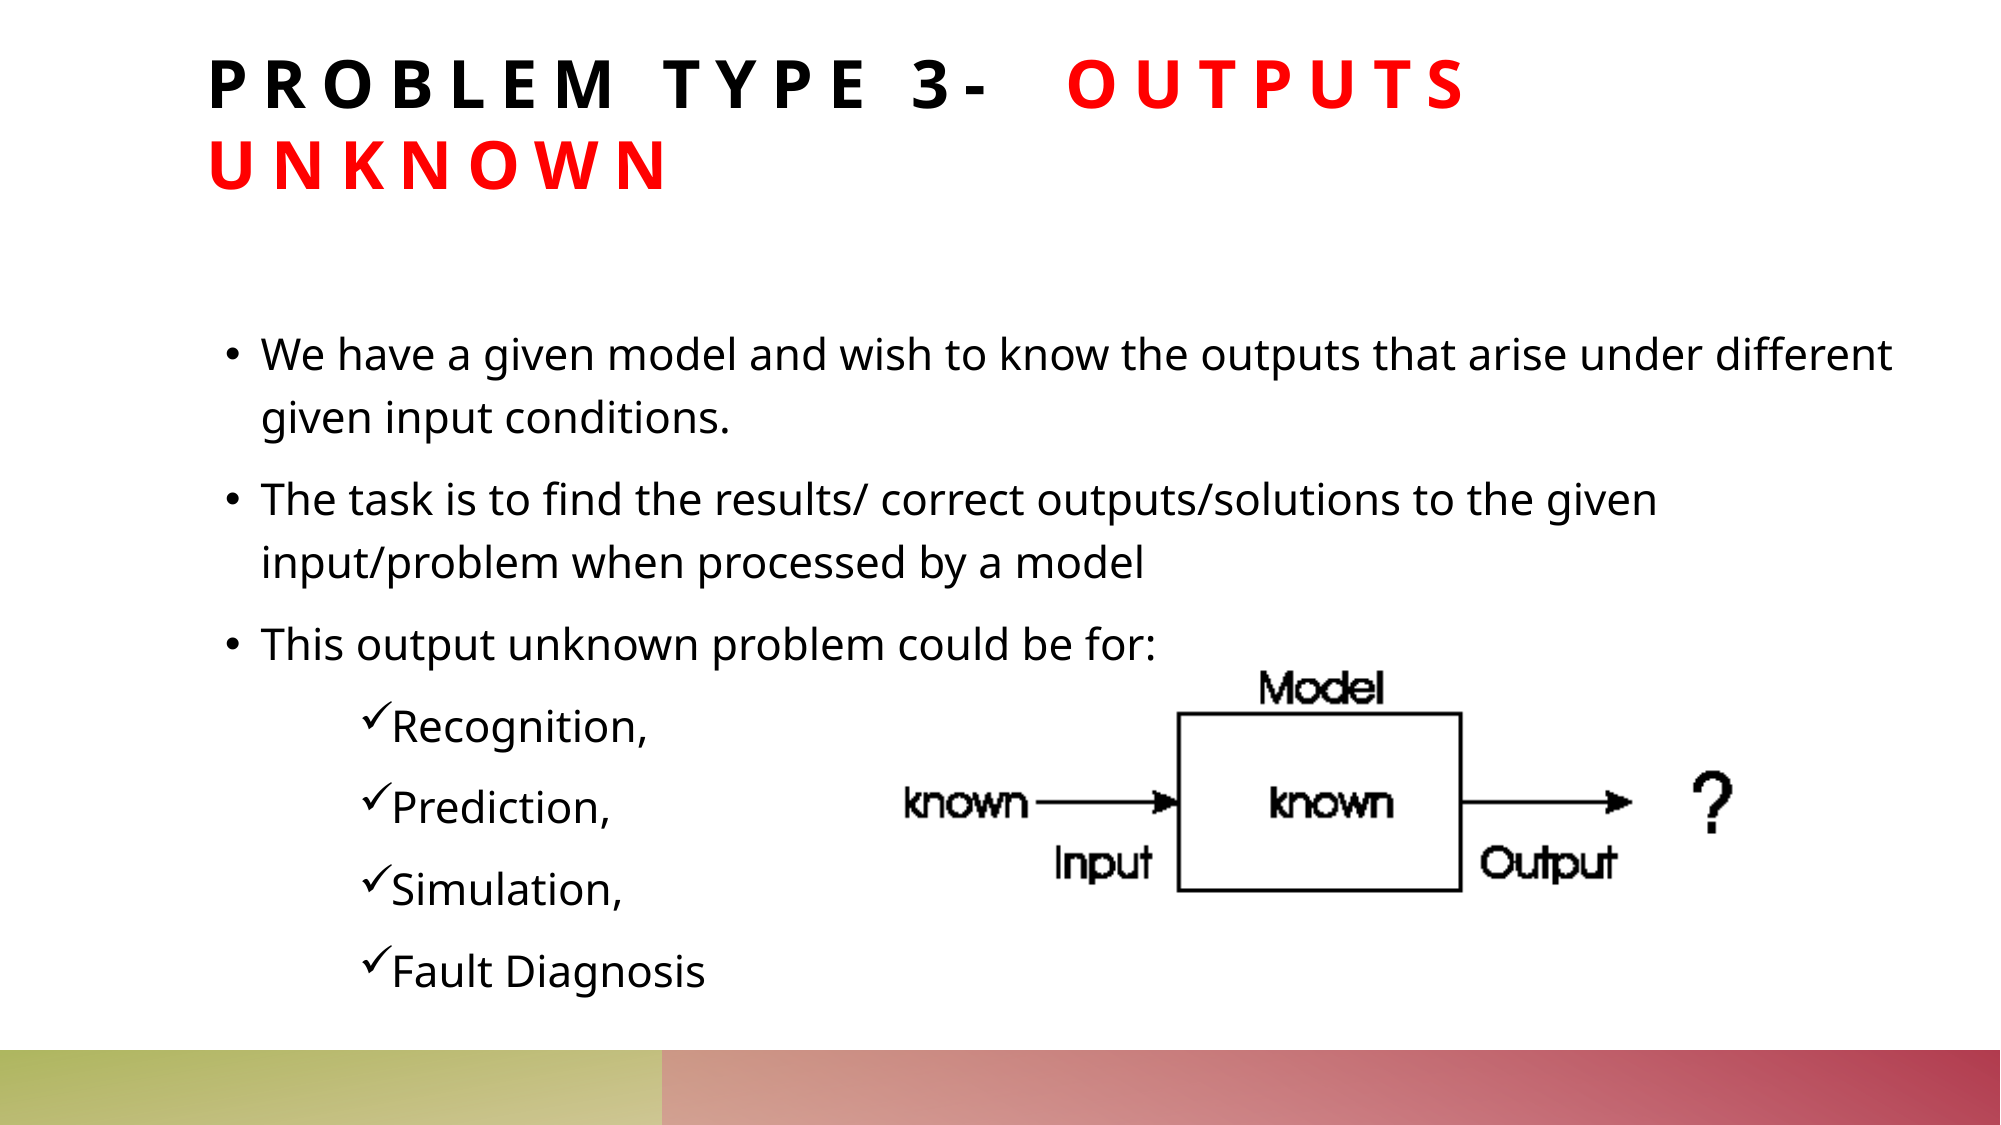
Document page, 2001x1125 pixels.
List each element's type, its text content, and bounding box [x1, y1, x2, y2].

title Problem type 3- Outputs Unknown [206, 0, 1887, 203]
picture [867, 625, 1798, 940]
list We have a given model and wish to know the outputs that arise under different given input conditions. The task is to find the results/ correct outputs/solutions to the given input/problem when processed by a model This output unknown problem could be for: Recognition, Prediction, Simulation, Fault Diagnosis [225, 316, 1905, 996]
